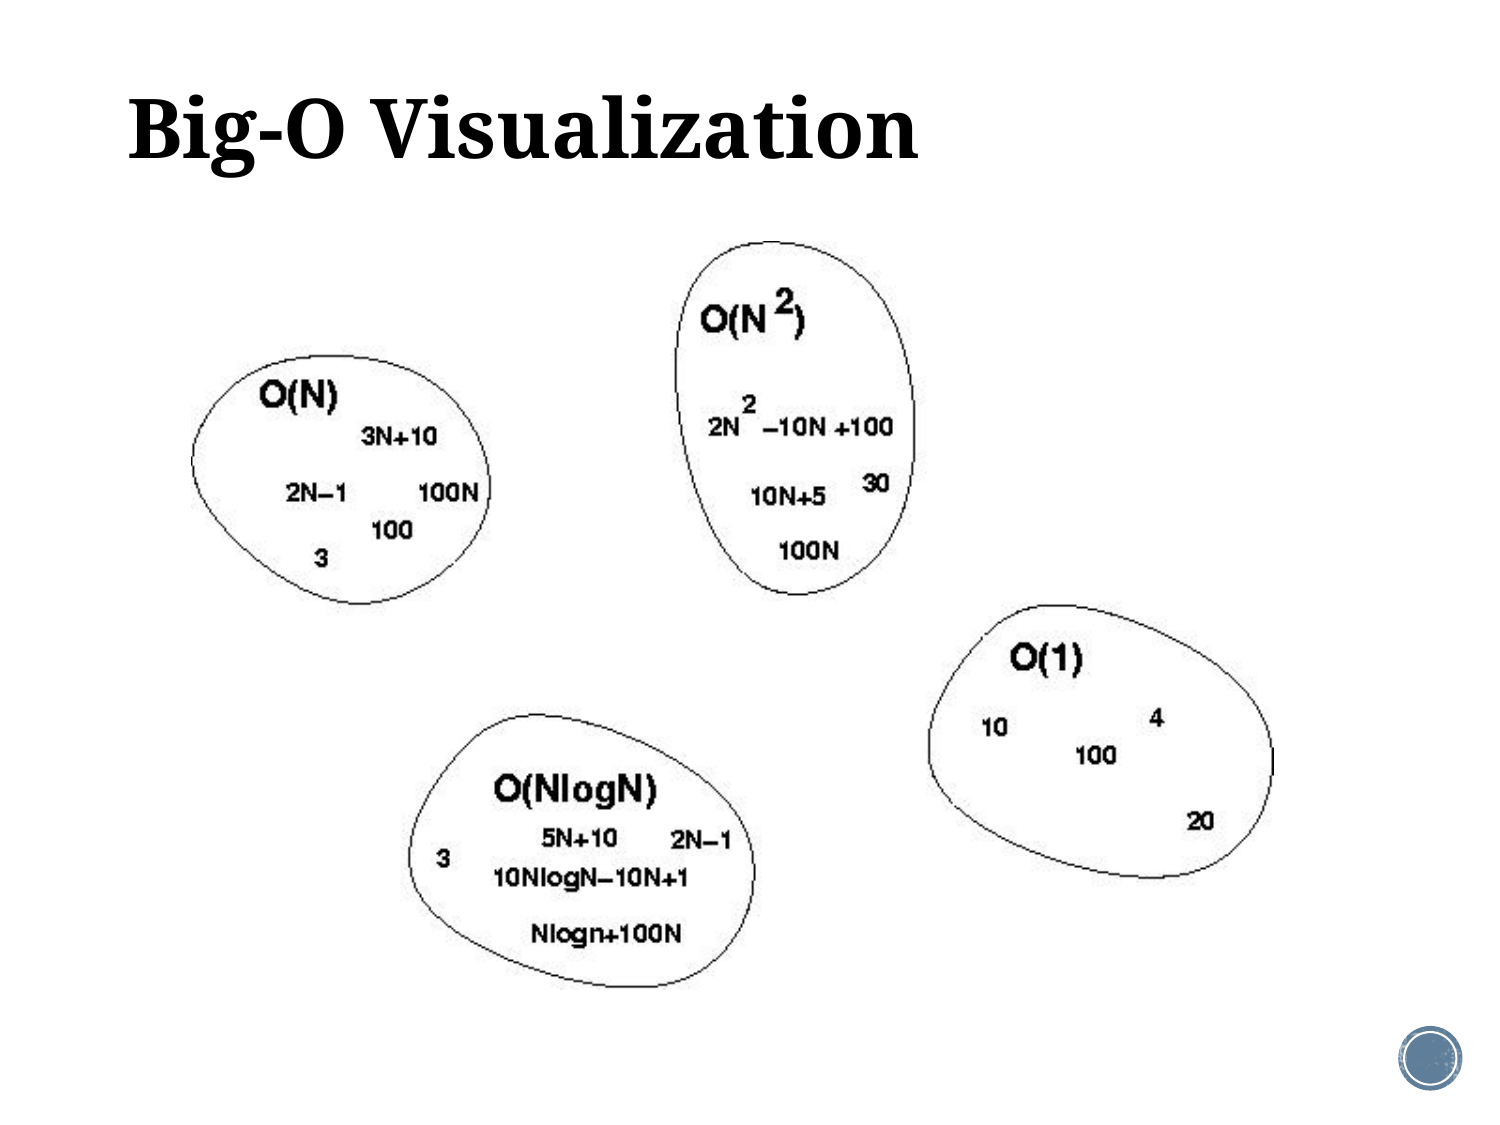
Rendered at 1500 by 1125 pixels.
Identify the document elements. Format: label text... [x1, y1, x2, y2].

title Big-O Visualization [112, 79, 1388, 344]
picture [1398, 1025, 1463, 1091]
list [191, 241, 1274, 990]
